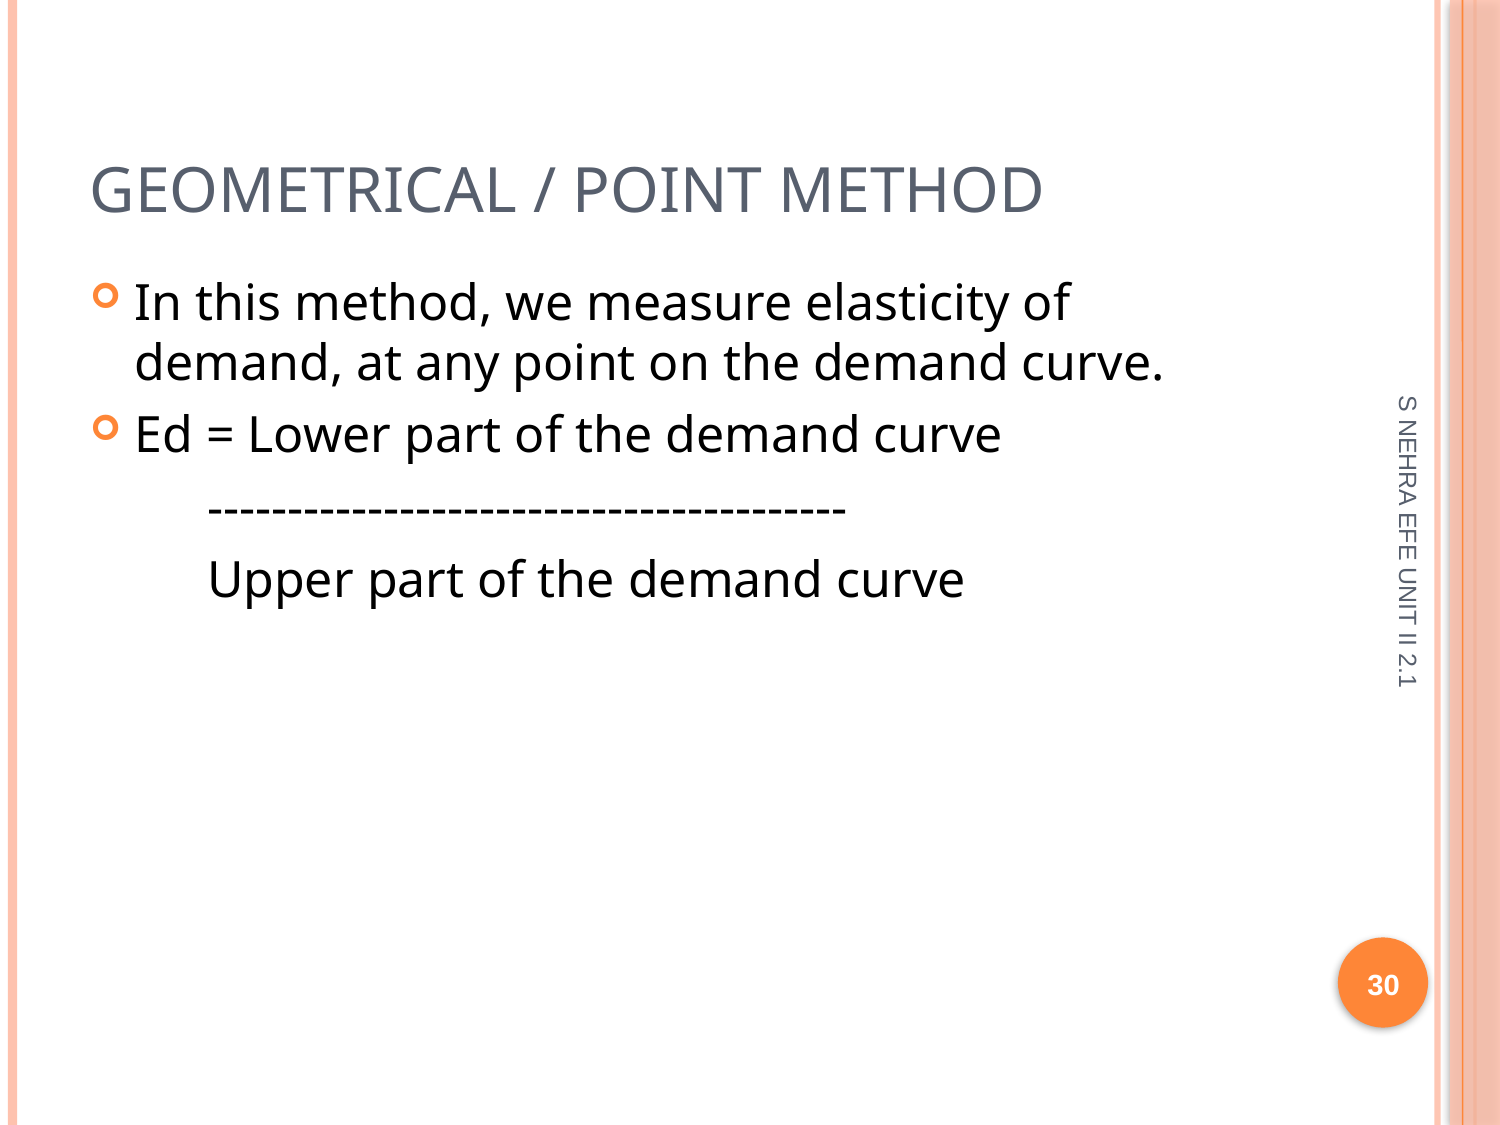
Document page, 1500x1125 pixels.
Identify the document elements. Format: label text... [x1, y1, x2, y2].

title Geometrical / Point Method [75, 45, 1300, 233]
list In this method, we measure elasticity of demand, at any point on the demand curve. Ed = Lower part of the demand curve ---------------------------------------- Upper part of the demand curve [74, 262, 1301, 1063]
slide_number 30 [1333, 940, 1434, 1026]
footer S NEHRA EFE UNIT II 2.1 [1379, 380, 1440, 906]
